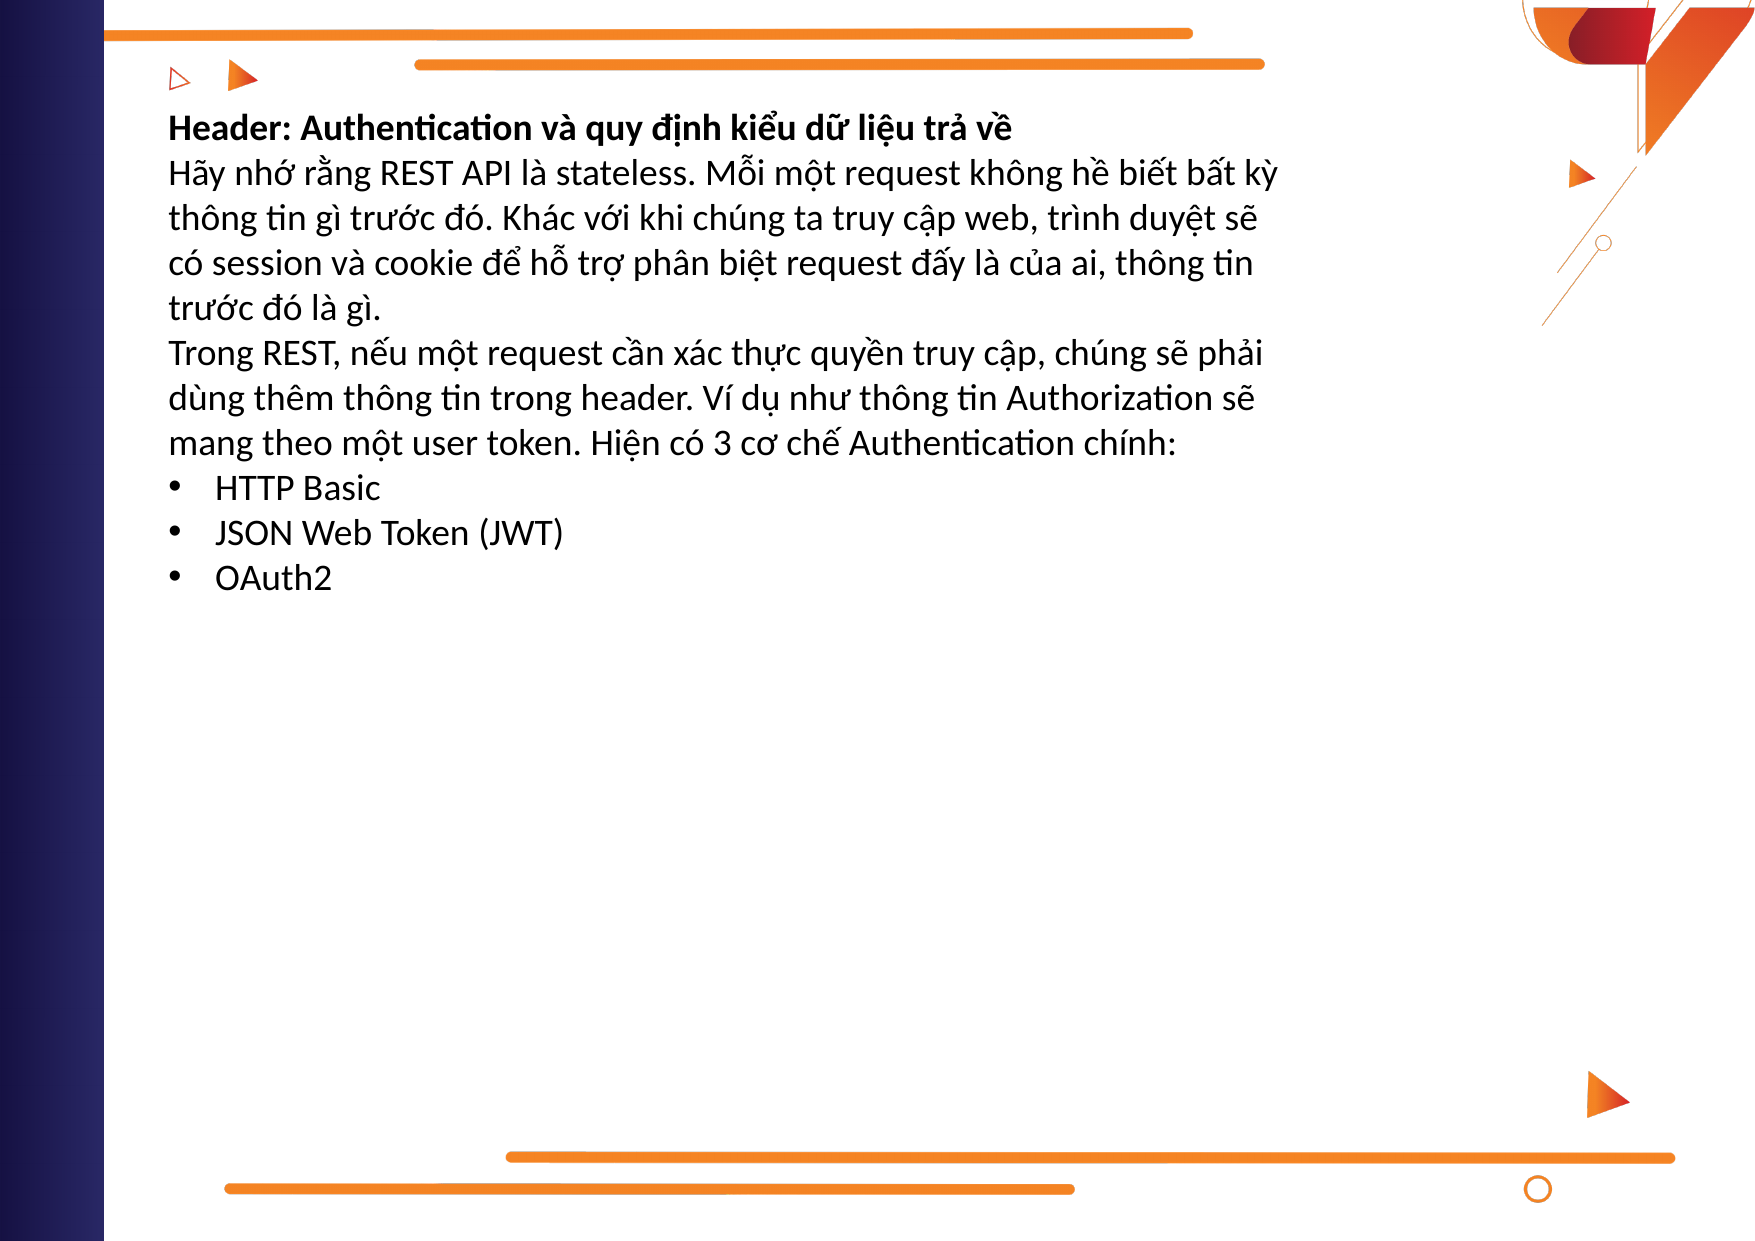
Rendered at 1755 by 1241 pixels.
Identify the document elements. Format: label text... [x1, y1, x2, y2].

picture [1521, 0, 1755, 328]
text_box Header: Authentication và quy định kiểu dữ liệu trả về Hãy nhớ rằng REST API là stateless. Mỗi một request không hề biết bất kỳ thông tin gì trước đó. Khác với khi chúng ta truy cập web, trình duyệt sẽ có session và cookie để hỗ trợ phân biệt request đấy là của ai, thông tin trước đó là gì. Trong REST, nếu một request cần xác thực quyền truy cập, chúng sẽ phải dùng thêm thông tin trong header. Ví dụ như thông tin Authorization sẽ mang theo một user token. Hiện có 3 cơ chế Authentication chính: HTTP Basic JSON Web Token (JWT) OAuth2 [168, 102, 1282, 181]
picture [221, 1054, 1678, 1241]
picture [0, 0, 1267, 1241]
